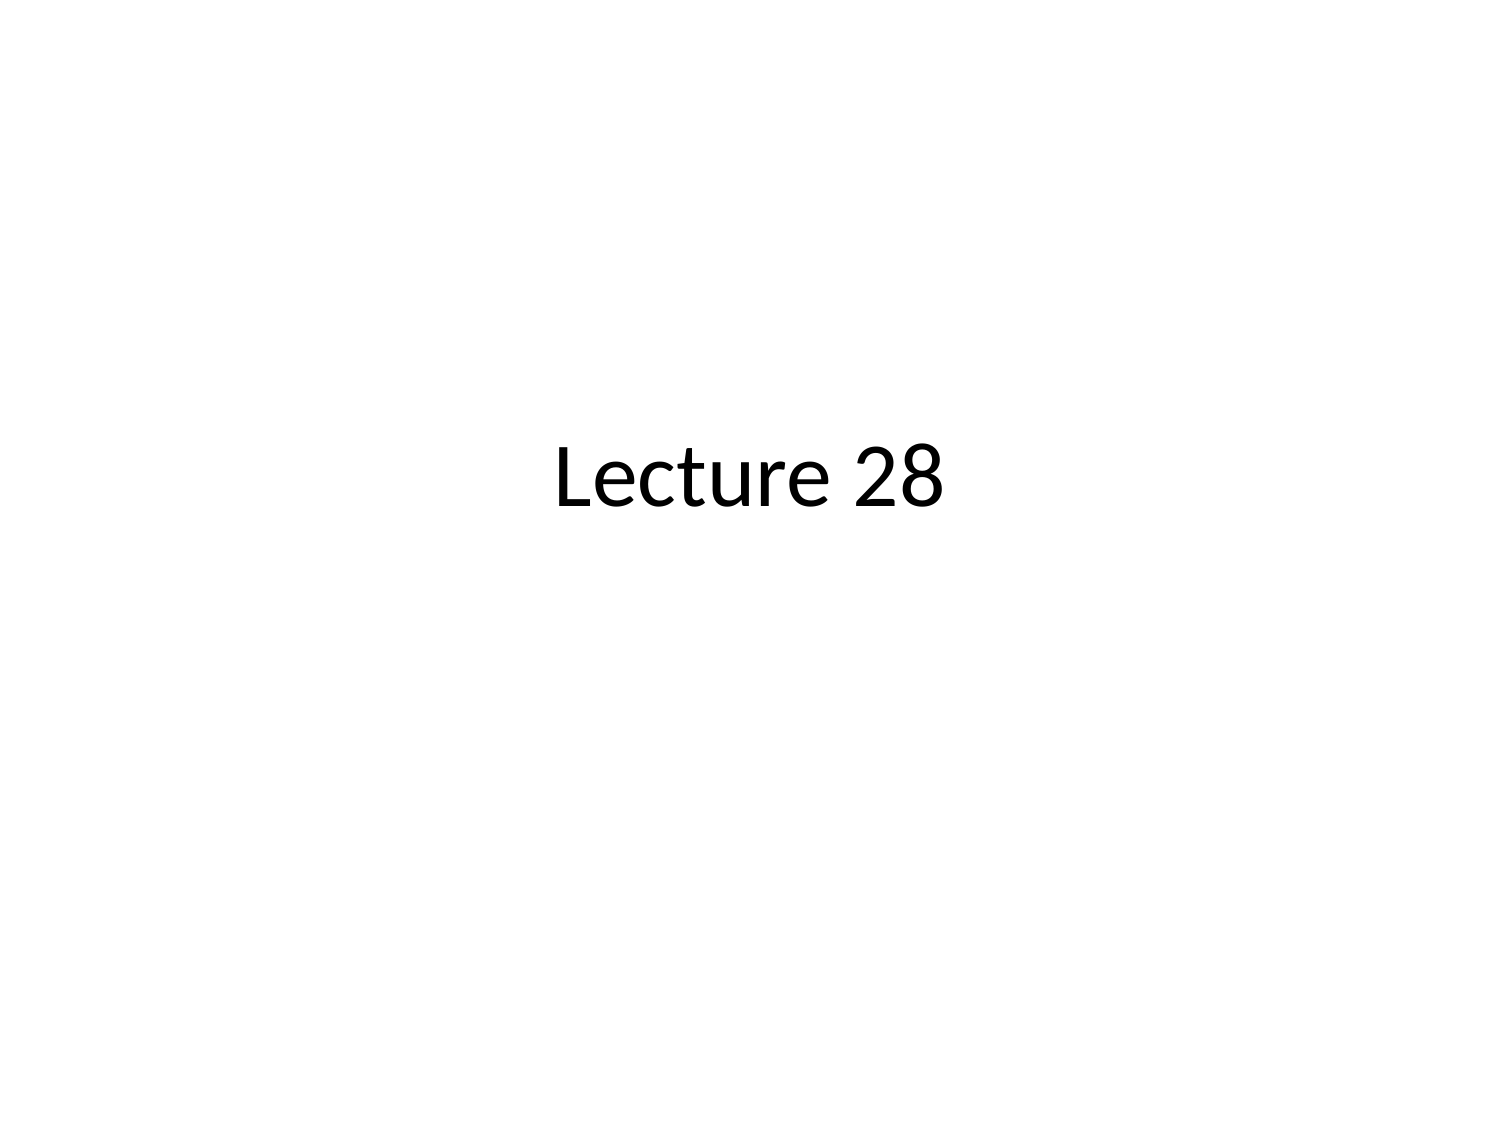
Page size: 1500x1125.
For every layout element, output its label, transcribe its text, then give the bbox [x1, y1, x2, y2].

title Lecture 28 [112, 349, 1388, 591]
